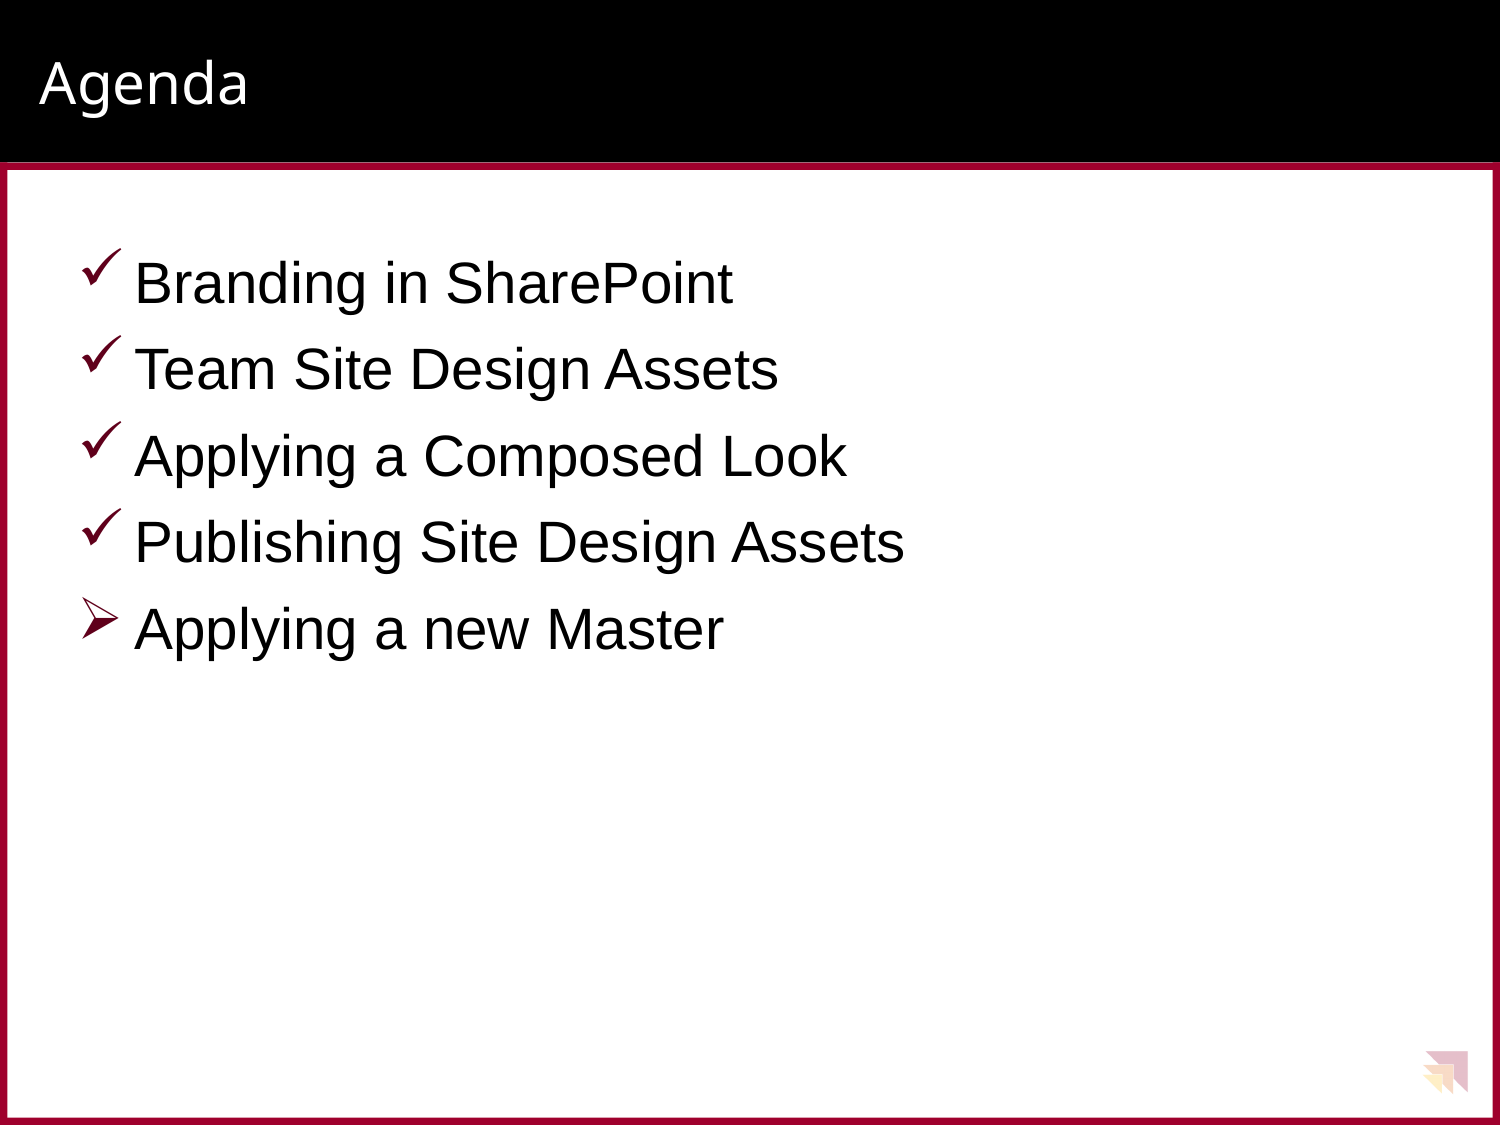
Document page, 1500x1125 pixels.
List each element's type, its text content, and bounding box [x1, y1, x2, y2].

list Branding in SharePoint Team Site Design Assets Applying a Composed Look Publishing Site Design Assets Applying a new Master [62, 237, 1438, 1088]
title Agenda [24, 12, 1438, 150]
